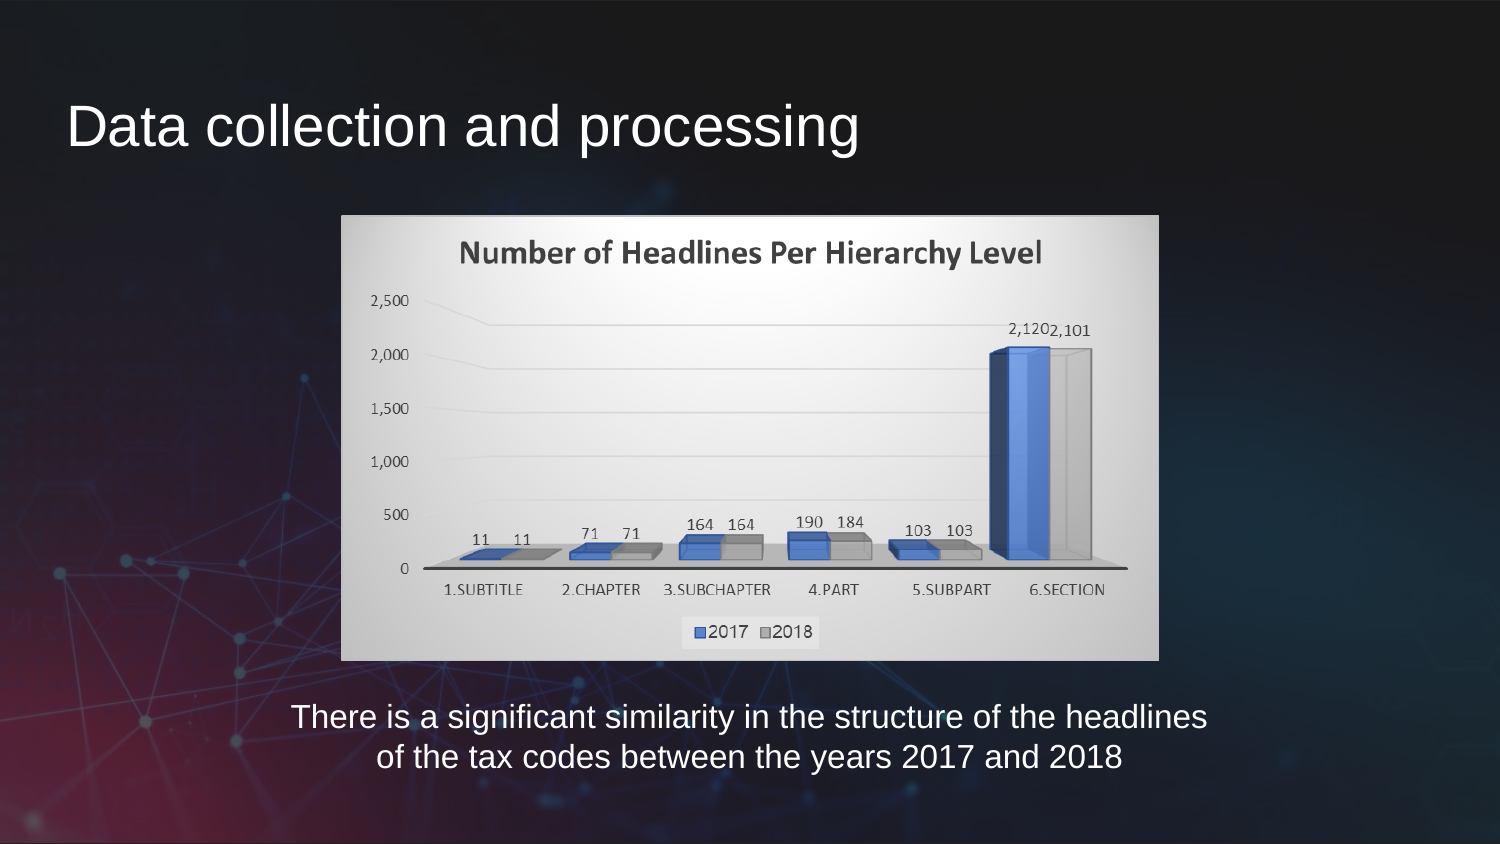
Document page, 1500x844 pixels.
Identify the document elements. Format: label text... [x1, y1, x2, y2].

text_box There is a significant similarity in the structure of the headlines of the tax codes between the years 2017 and 2018 [272, 687, 1228, 783]
title Data collection and processing [51, 72, 1449, 167]
picture [340, 214, 1159, 661]
